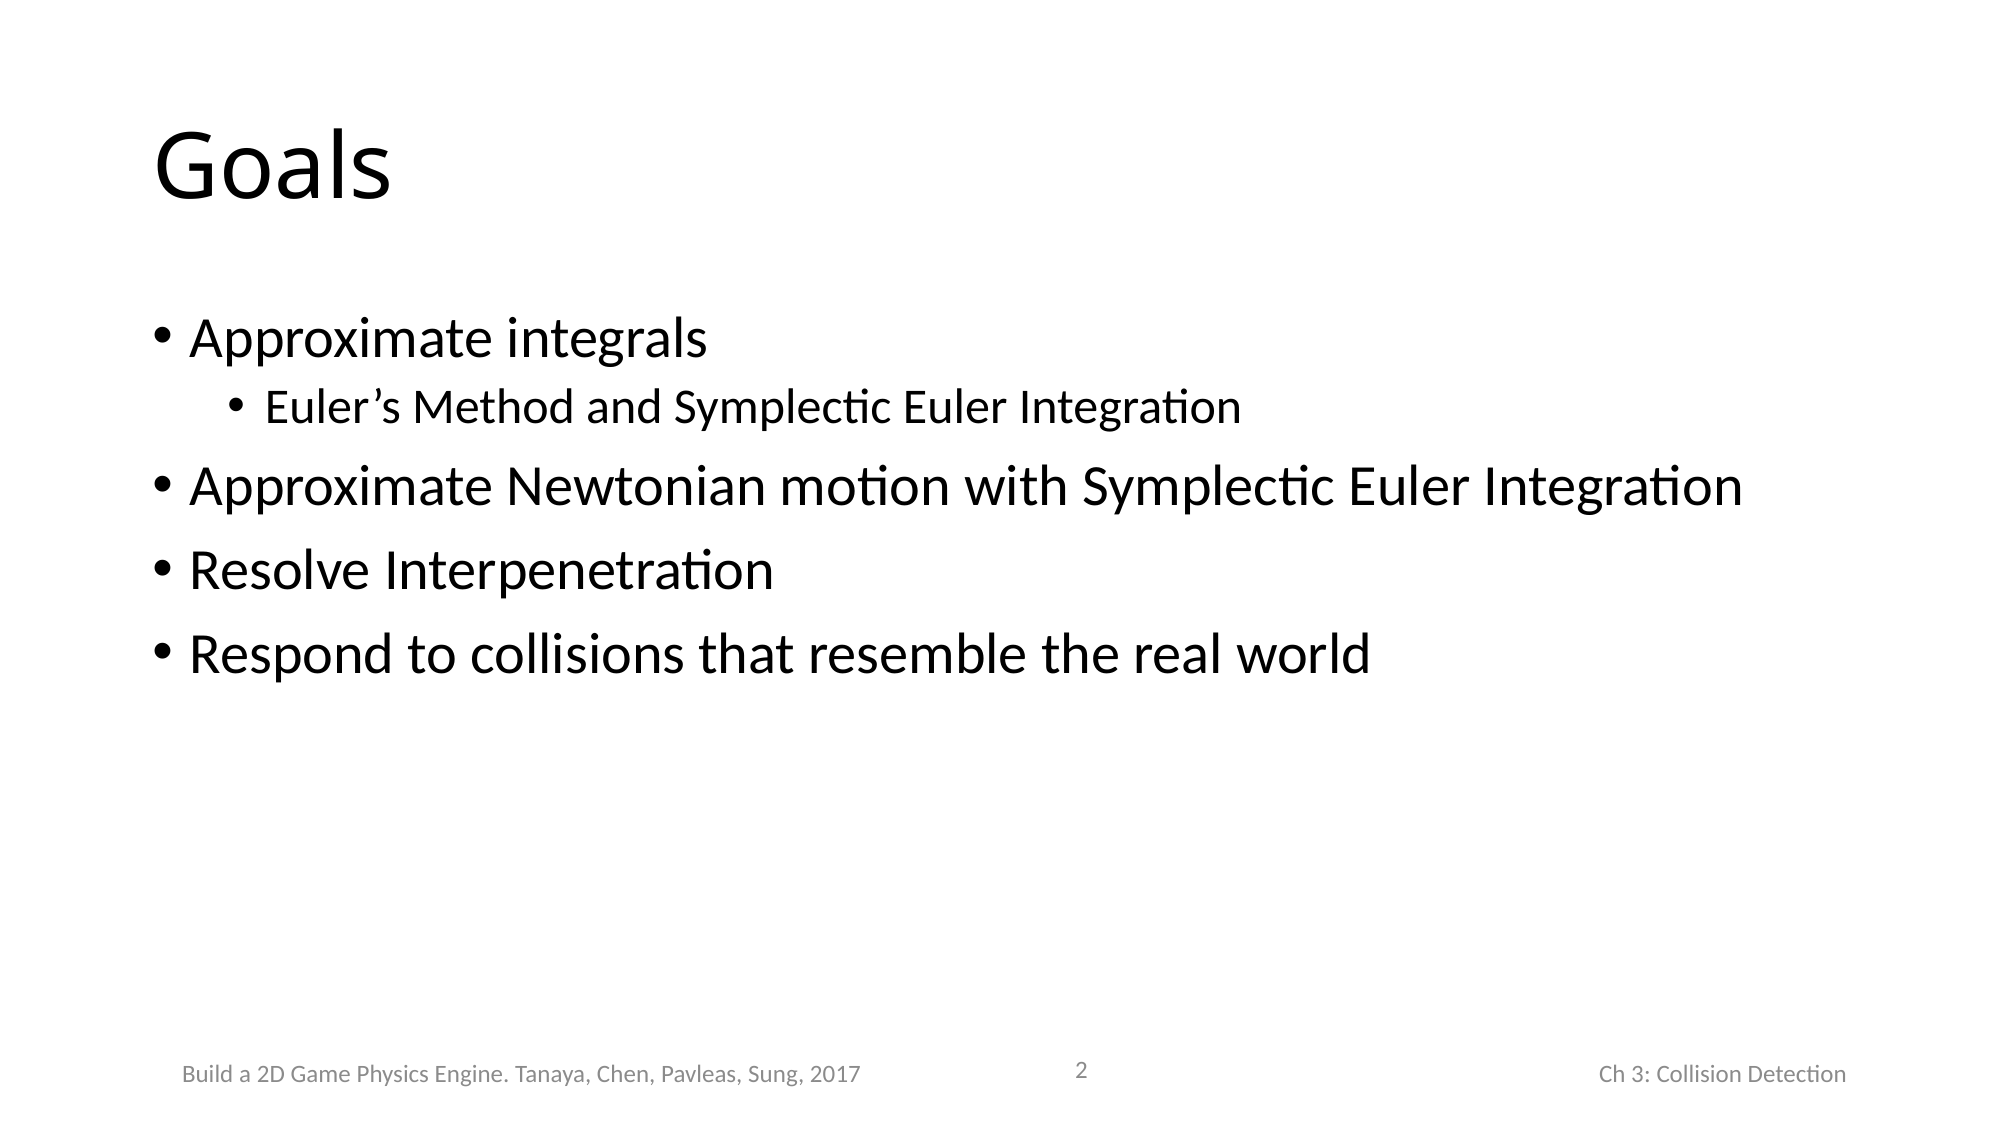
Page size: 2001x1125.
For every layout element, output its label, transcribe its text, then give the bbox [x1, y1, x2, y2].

title Goals [137, 59, 1863, 278]
list Approximate integrals Euler’s Method and Symplectic Euler Integration Approximate Newtonian motion with Symplectic Euler Integration Resolve Interpenetration Respond to collisions that resemble the real world [137, 299, 1863, 1014]
